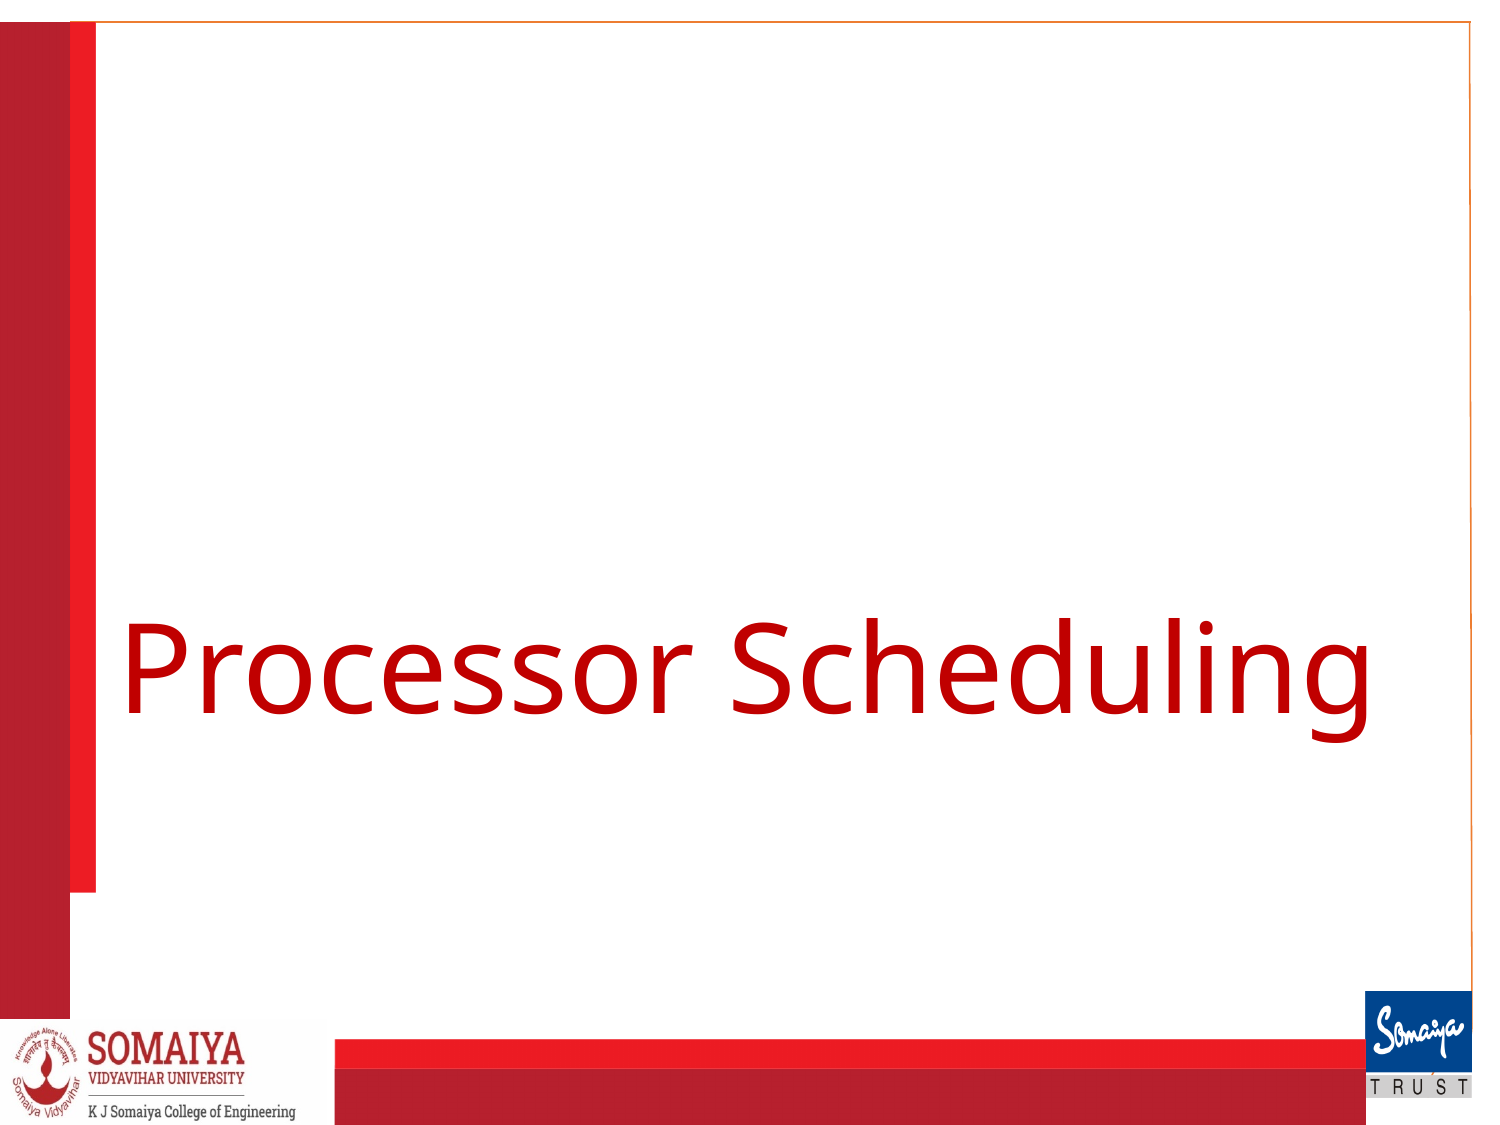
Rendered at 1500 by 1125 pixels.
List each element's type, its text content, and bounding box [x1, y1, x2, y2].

picture [335, 1040, 1365, 1125]
picture [1365, 991, 1472, 1098]
picture [0, 22, 327, 1125]
title Processor Scheduling [102, 280, 1397, 749]
